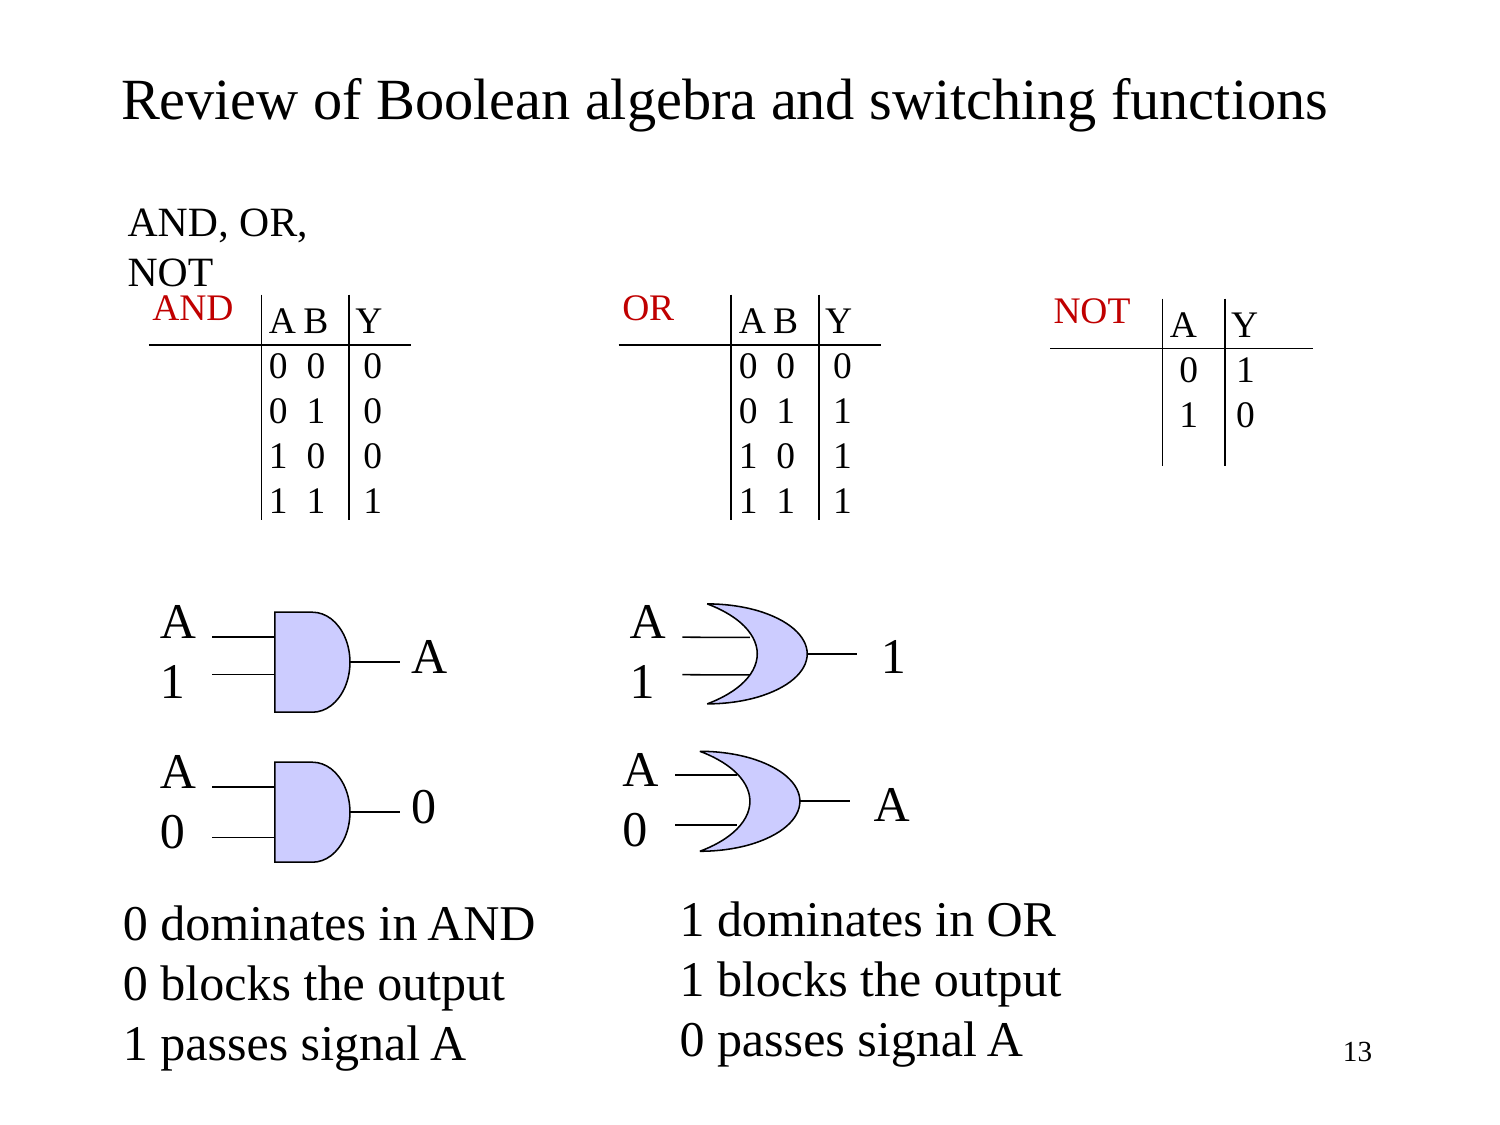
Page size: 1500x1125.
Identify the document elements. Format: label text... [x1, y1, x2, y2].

text_box A Y 0 1 1 0 [1059, 358, 1274, 488]
text_box A Y 0 1 1 0 [1059, 292, 1274, 348]
text_box AND, OR, NOT [112, 187, 419, 303]
text_box A B Y 0 0 0 0 1 1 1 0 1 1 1 1 [628, 352, 868, 574]
text_box A B Y 0 0 0 0 1 1 1 0 1 1 1 1 [628, 288, 868, 343]
text_box A B Y 0 0 0 0 1 0 1 0 0 1 1 1 [158, 288, 398, 343]
text_box [707, 603, 808, 704]
text_box A 0 [144, 731, 212, 867]
text_box [274, 762, 350, 863]
text_box 13 [1074, 1024, 1388, 1100]
text_box A 1 [144, 581, 212, 717]
text_box A 0 [607, 728, 674, 864]
text_box NOT [1038, 278, 1146, 339]
text_box A [858, 763, 925, 839]
text_box OR [607, 274, 690, 335]
text_box AND [137, 274, 249, 335]
title Review of Boolean algebra and switching functions [24, 99, 1425, 163]
text_box 1 [865, 616, 922, 692]
text_box A [396, 616, 463, 692]
text_box [699, 751, 800, 852]
text_box A B Y 0 0 0 0 1 0 1 0 0 1 1 1 [158, 352, 398, 574]
text_box 0 [396, 766, 452, 842]
text_box A 1 [614, 581, 681, 717]
text_box 1 dominates in OR 1 blocks the output 0 passes signal A [664, 879, 1081, 1075]
text_box [274, 612, 350, 713]
text_box 0 dominates in AND 0 blocks the output 1 passes signal A [107, 883, 555, 1079]
